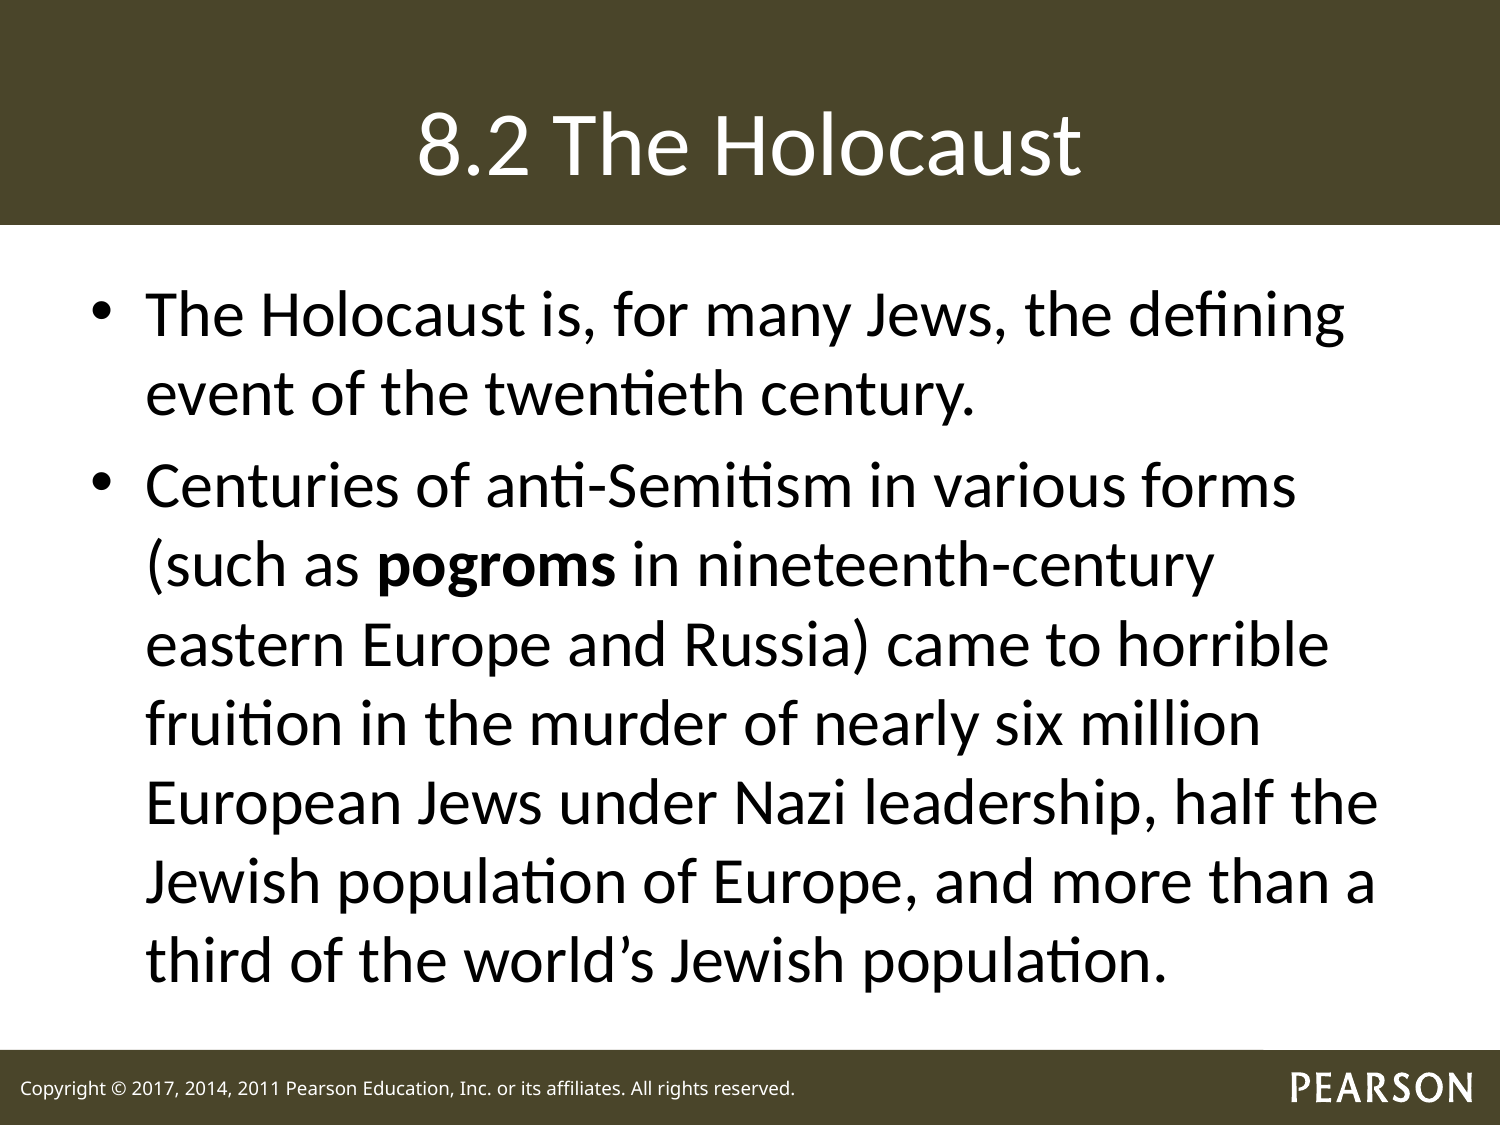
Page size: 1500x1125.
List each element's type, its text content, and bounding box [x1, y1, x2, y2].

title 8.2 The Holocaust [75, 45, 1425, 233]
list The Holocaust is, for many Jews, the defining event of the twentieth century. Centuries of anti-Semitism in various forms (such as pogroms in nineteenth-century eastern Europe and Russia) came to horrible fruition in the murder of nearly six million European Jews under Nazi leadership, half the Jewish population of Europe, and more than a third of the world’s Jewish population. [75, 262, 1425, 1005]
